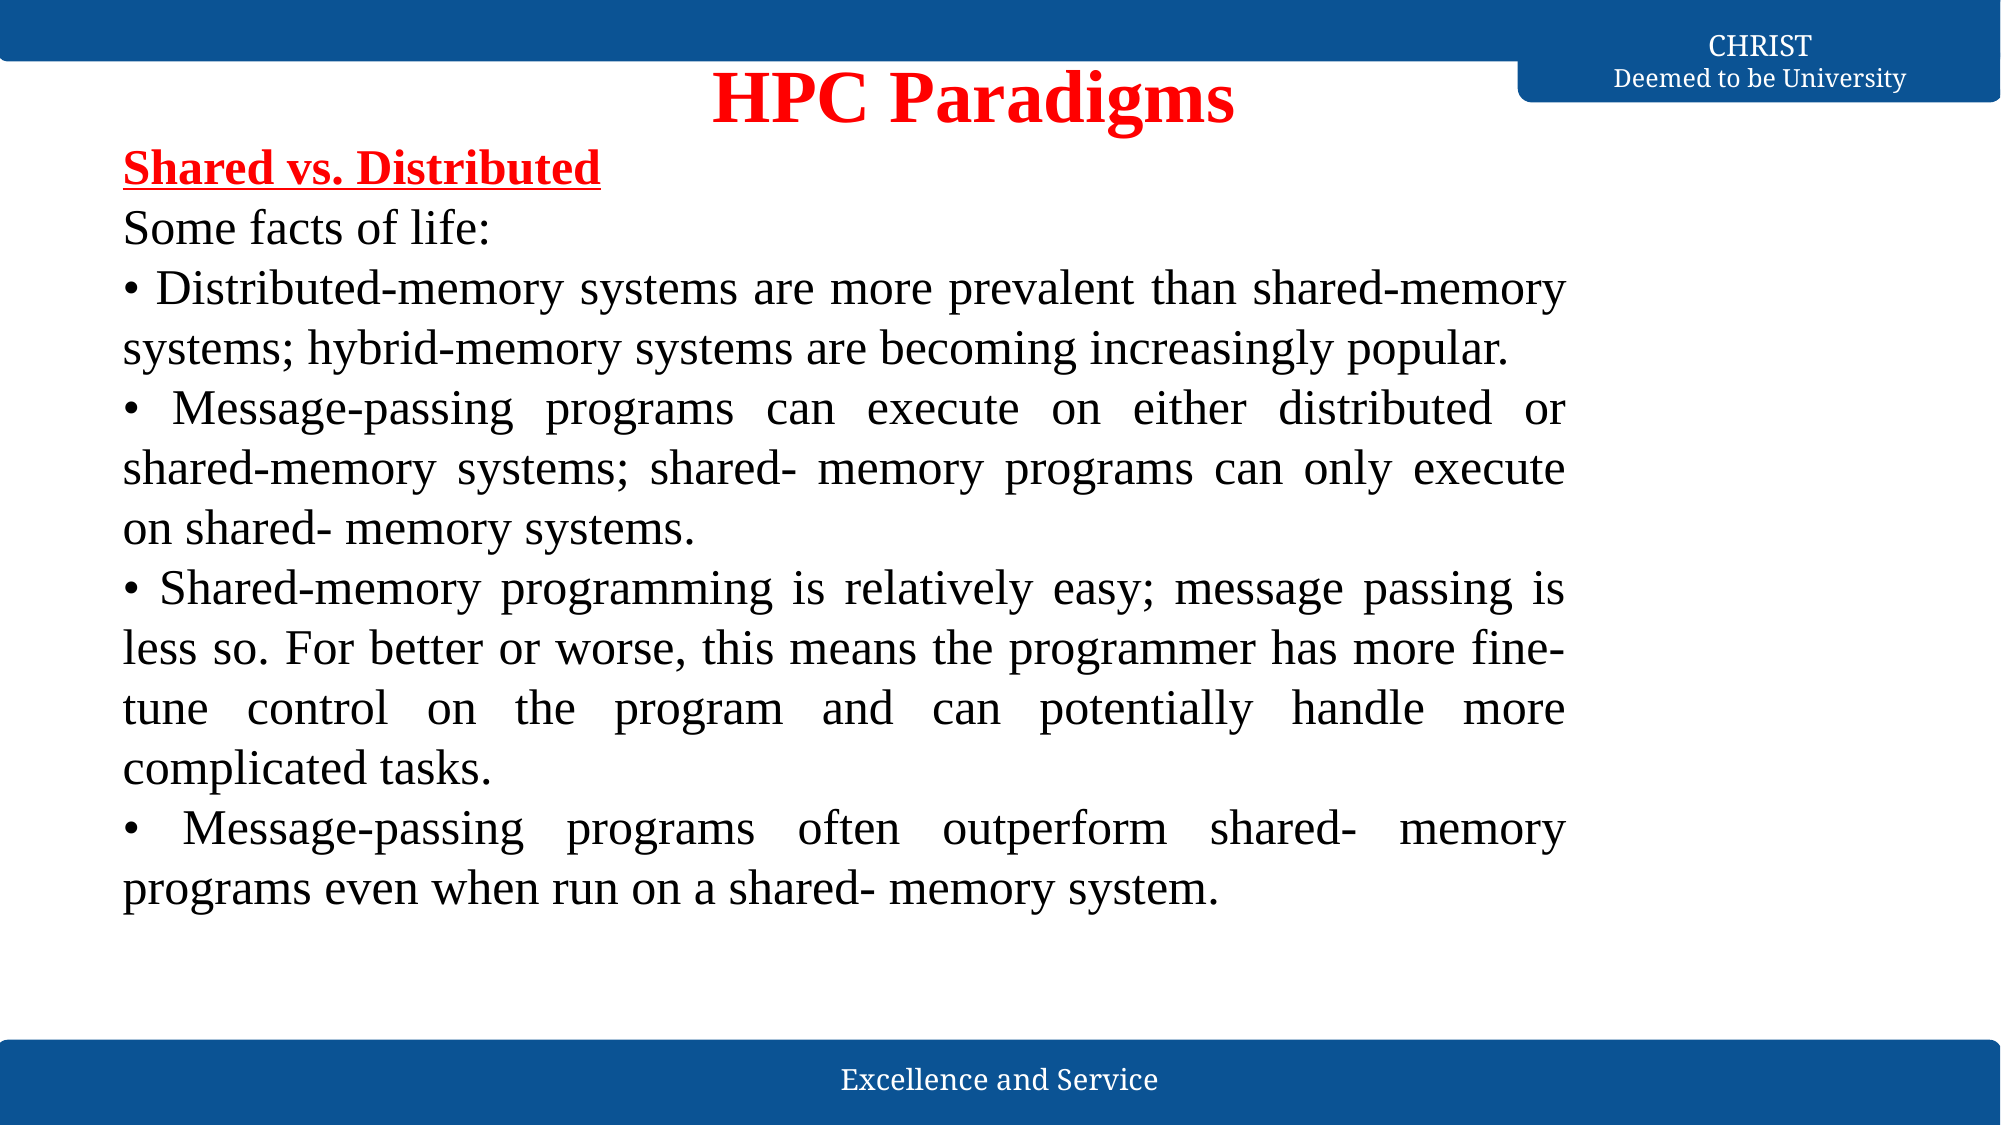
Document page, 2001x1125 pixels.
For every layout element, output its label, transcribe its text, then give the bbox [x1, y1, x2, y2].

title HPC Paradigms [42, 0, 1907, 185]
text_box Shared vs. Distributed Some facts of life: • Distributed-memory systems are more prevalent than shared-memory systems; hybrid-memory systems are becoming increasingly popular. • Message-passing programs can execute on either distributed or shared-memory systems; shared- memory programs can only execute on shared- memory systems. • Shared-memory programming is relatively easy; message passing is less so. For better or worse, this means the programmer has more fine-tune control on the program and can potentially handle more complicated tasks. • Message-passing programs often outperform shared- memory programs even when run on a shared- memory system. [107, 185, 1582, 922]
